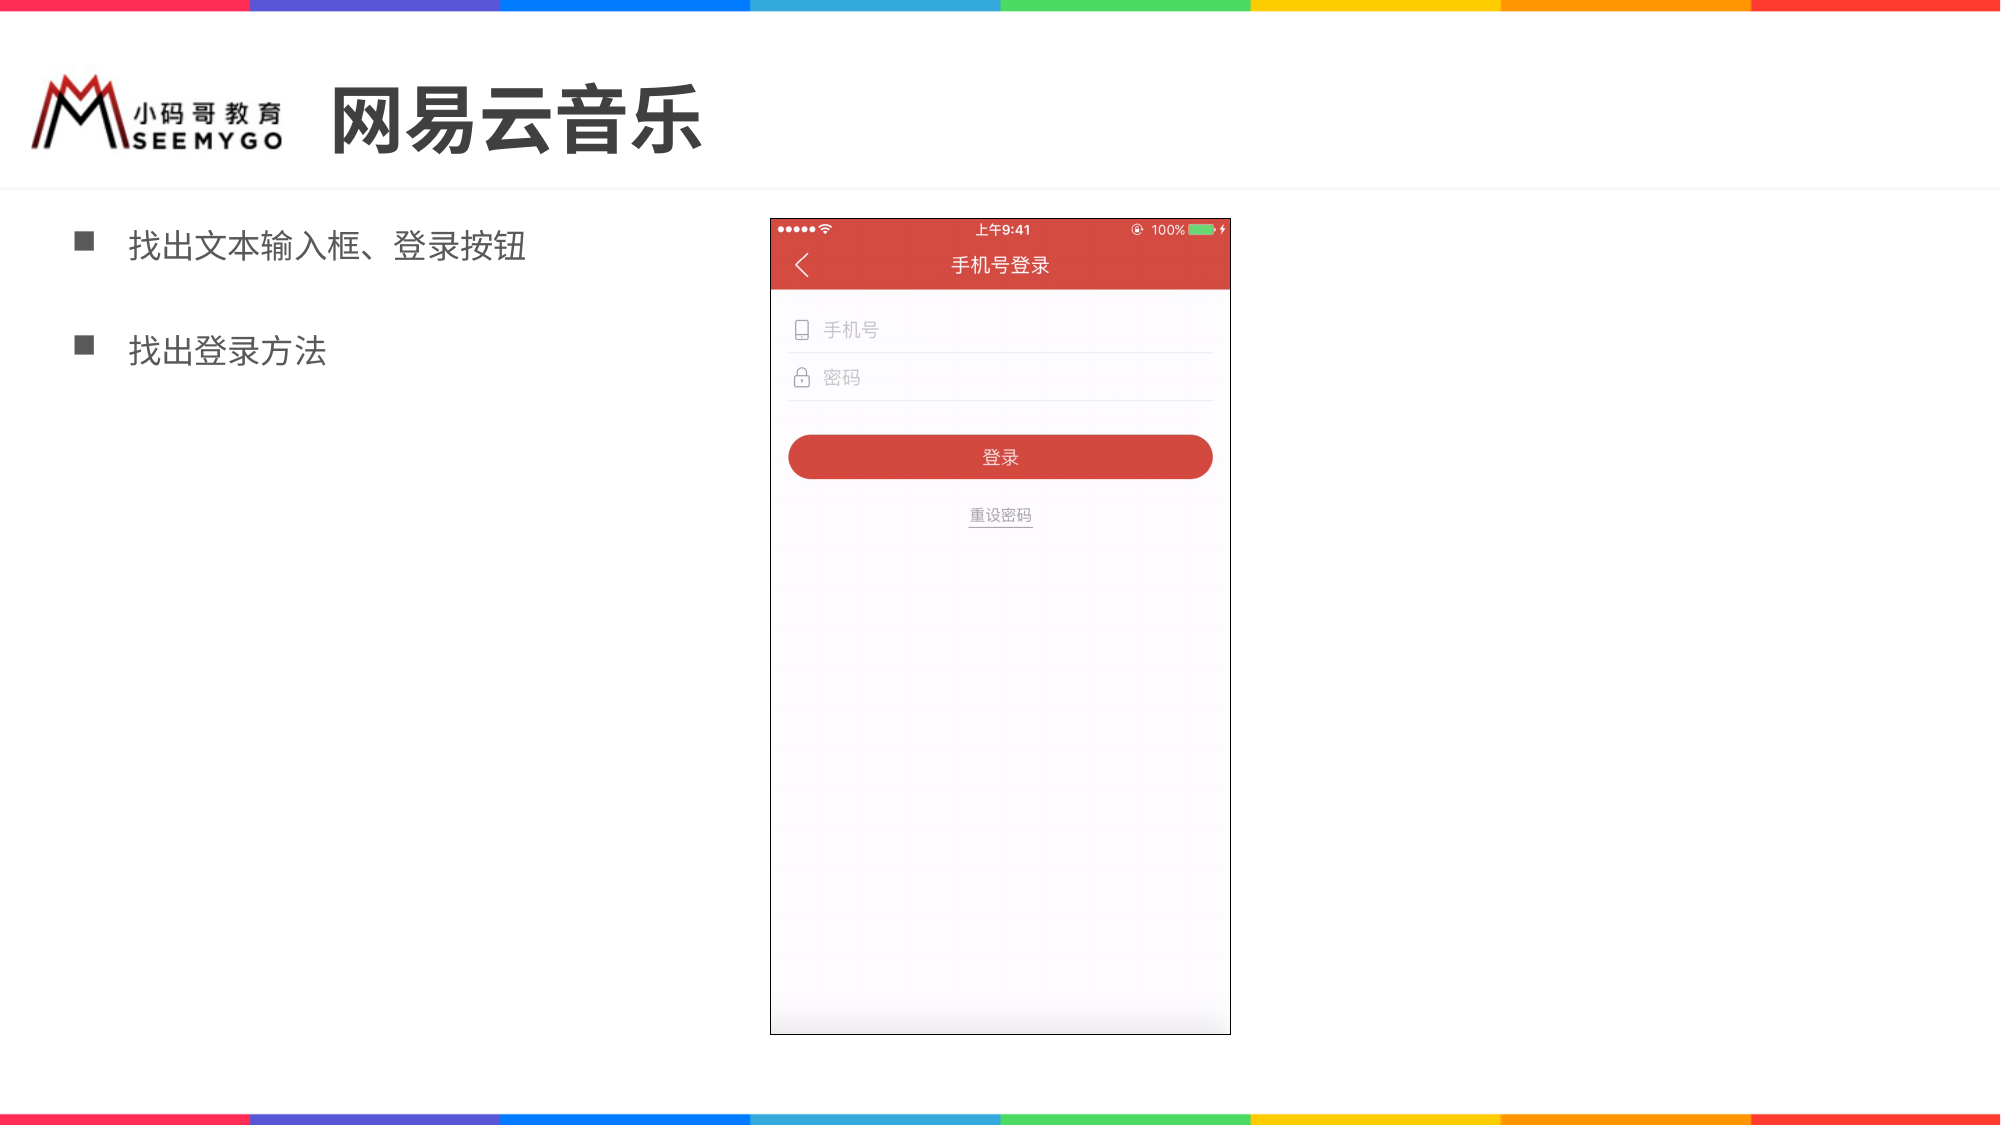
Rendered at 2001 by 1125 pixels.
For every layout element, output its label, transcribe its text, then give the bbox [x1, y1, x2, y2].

text_box 找出文本输入框、登录按钮 找出登录方法 [57, 206, 1944, 394]
picture [0, 0, 2001, 1125]
title 网易云音乐 [314, 64, 1968, 182]
